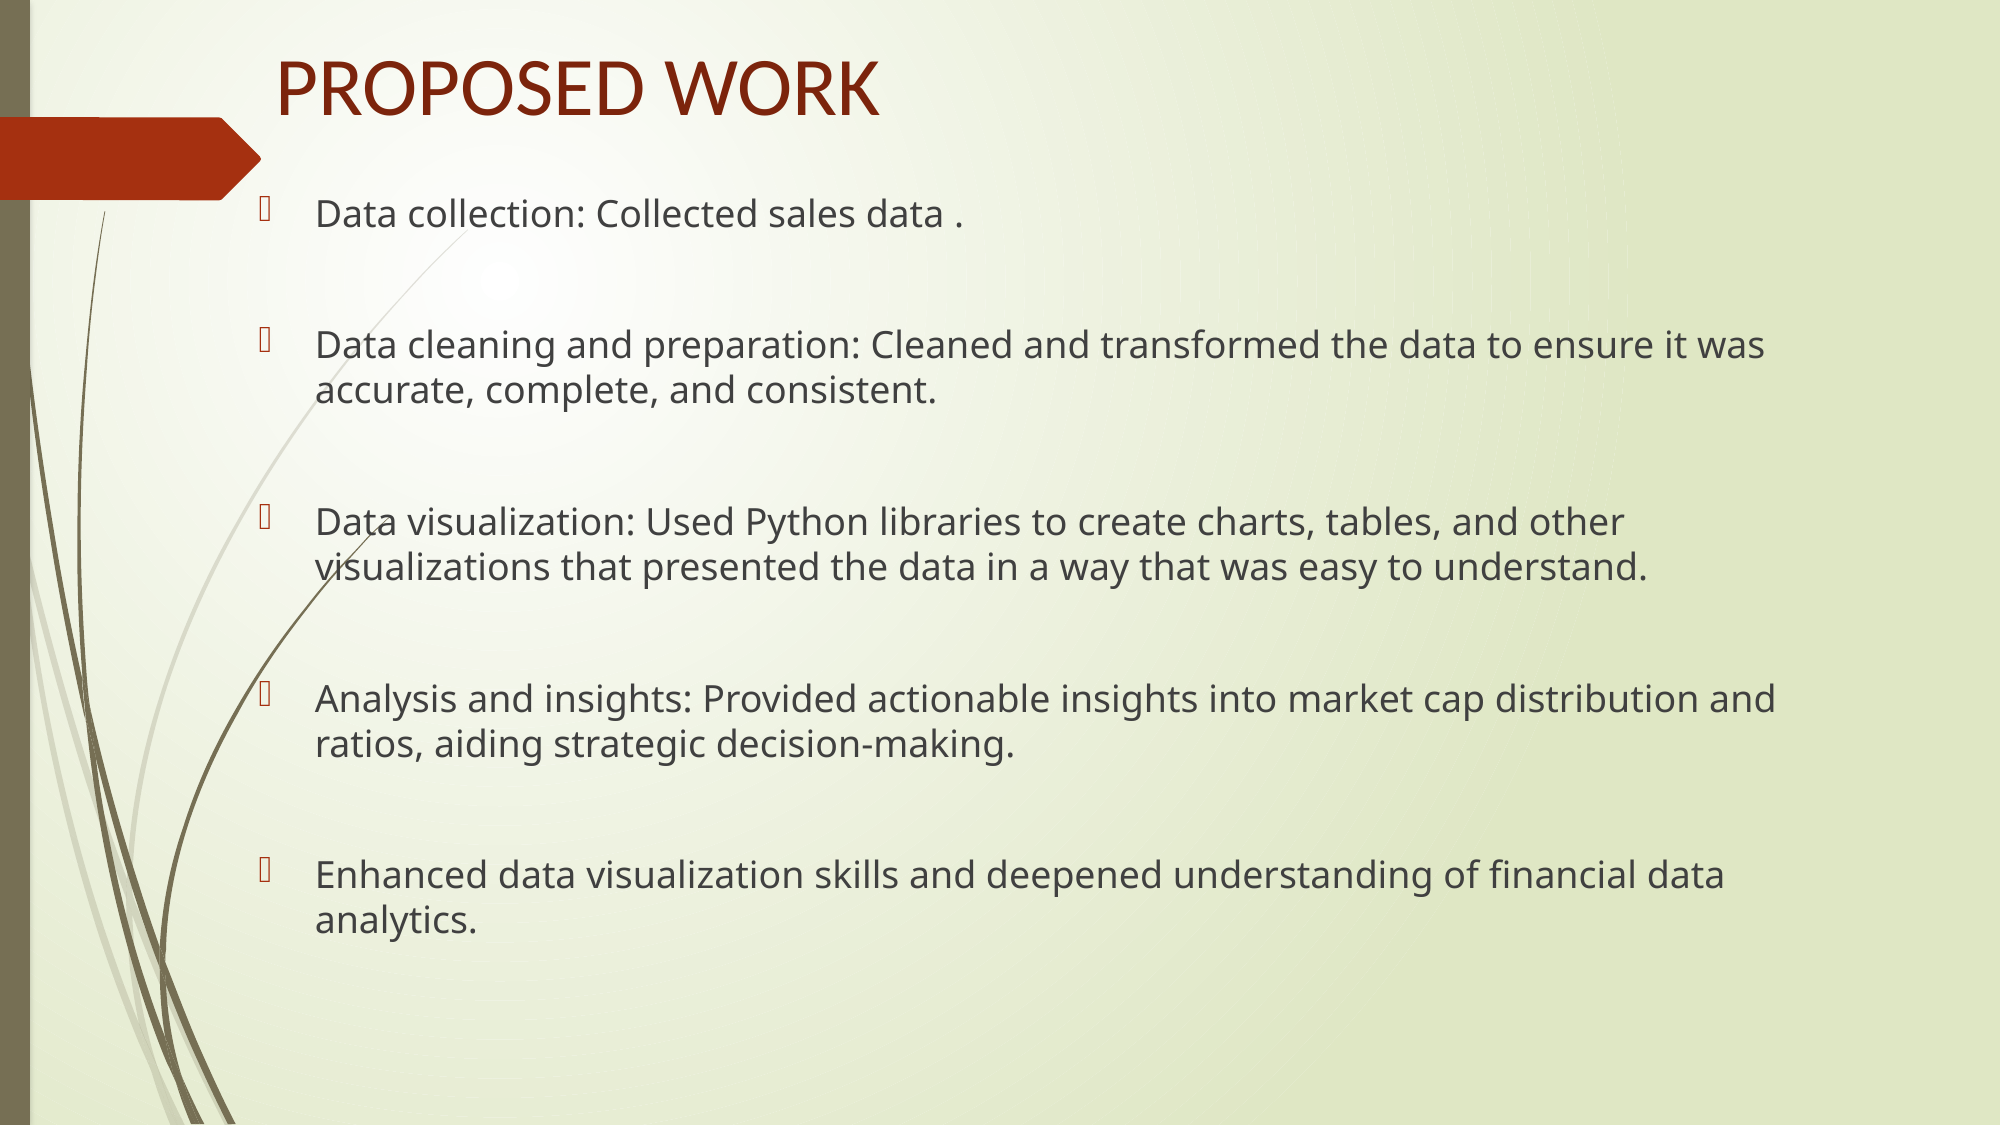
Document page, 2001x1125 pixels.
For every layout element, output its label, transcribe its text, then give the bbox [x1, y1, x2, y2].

list Data collection: Collected sales data . Data cleaning and preparation: Cleaned and transformed the data to ensure it was accurate, complete, and consistent. Data visualization: Used Python libraries to create charts, tables, and other visualizations that presented the data in a way that was easy to understand. Analysis and insights: Provided actionable insights into market cap distribution and ratios, aiding strategic decision-making. Enhanced data visualization skills and deepened understanding of financial data analytics. [243, 182, 1887, 1014]
title PROPOSED WORK [260, 24, 1813, 182]
